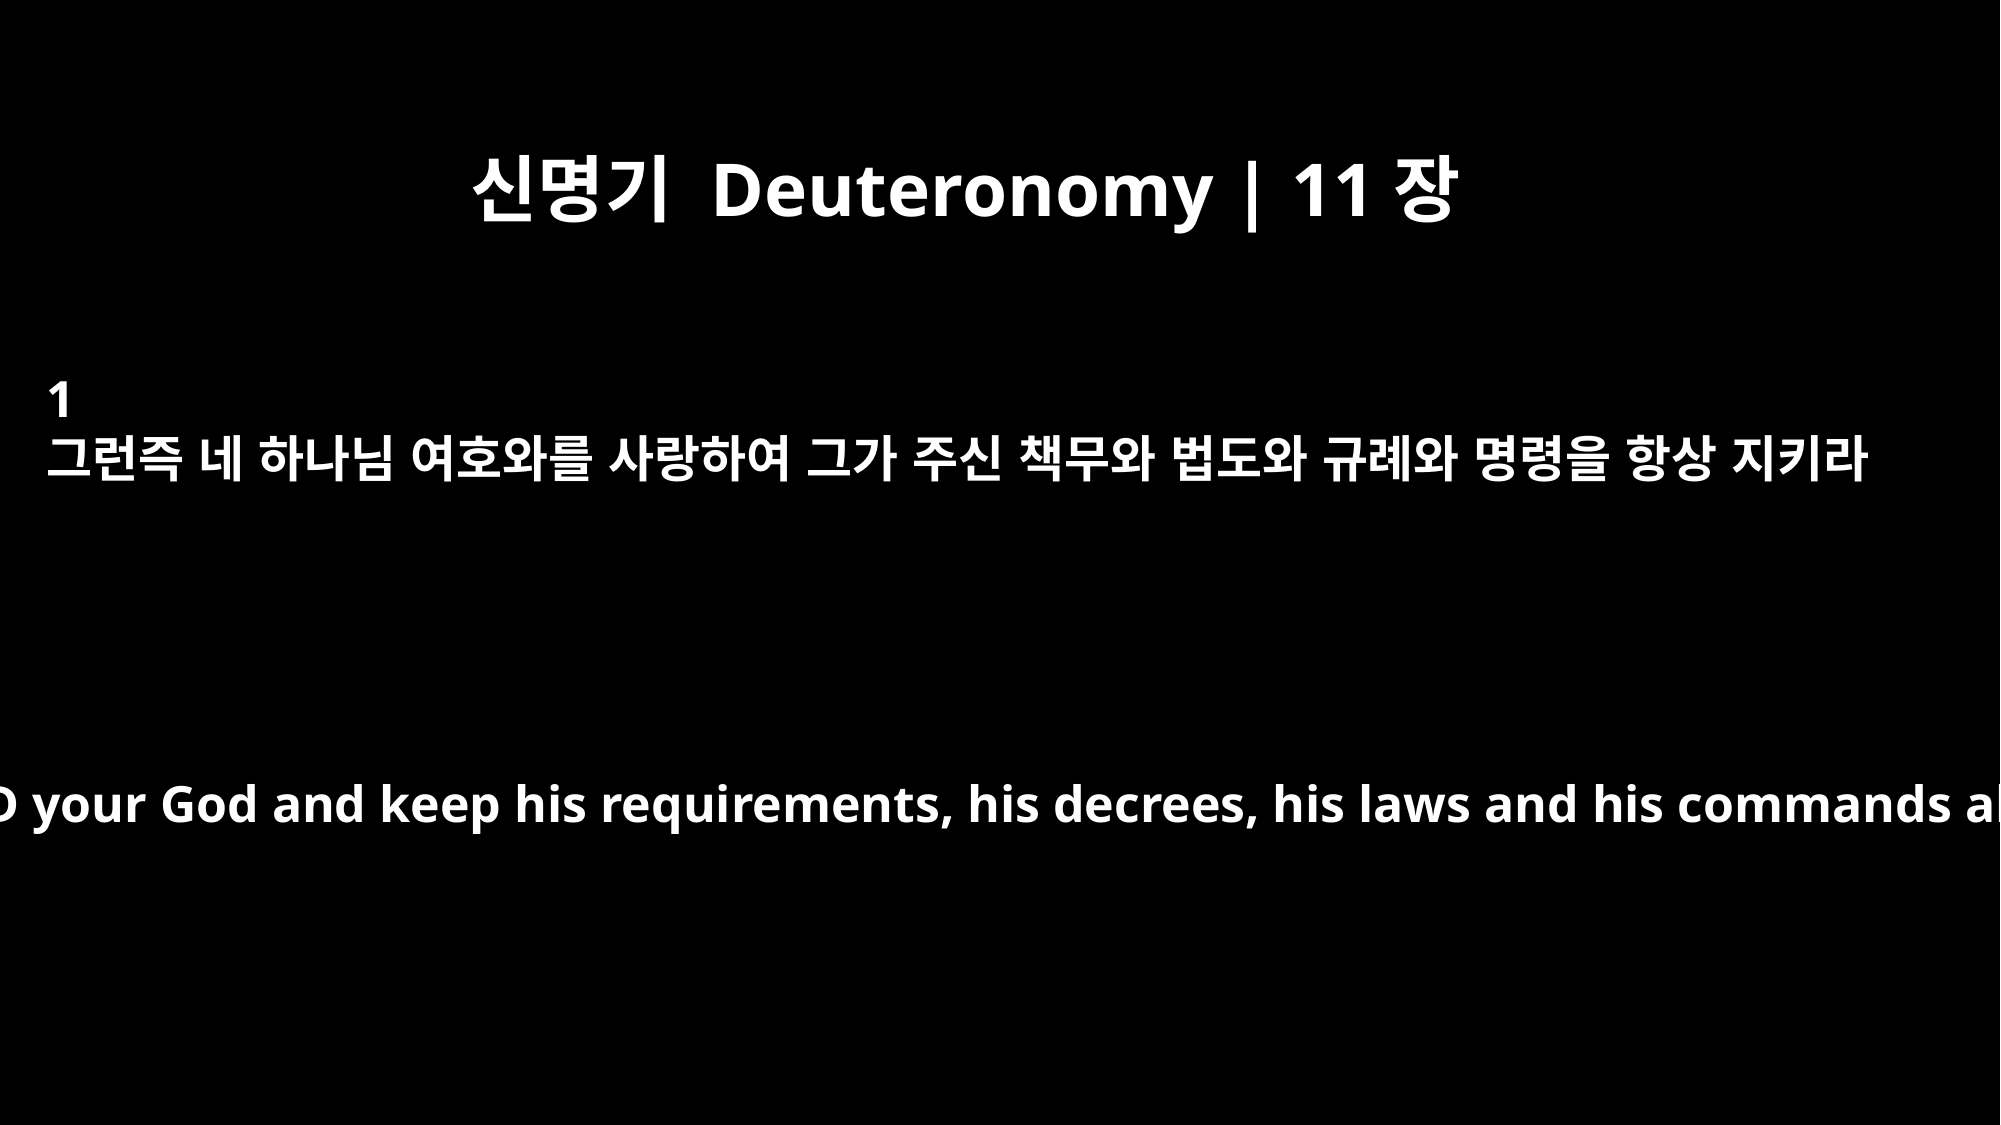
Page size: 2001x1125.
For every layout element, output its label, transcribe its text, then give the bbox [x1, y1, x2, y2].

text_box Love the LORD your God and keep his requirements, his decrees, his laws and his commands always. [0, 764, 2000, 840]
text_box 신명기 Deuteronomy | 11장 [456, 136, 1476, 239]
text_box 1 그런즉 네 하나님 여호와를 사랑하여 그가 주신 책무와 법도와 규례와 명령을 항상 지키라 [31, 359, 1886, 495]
